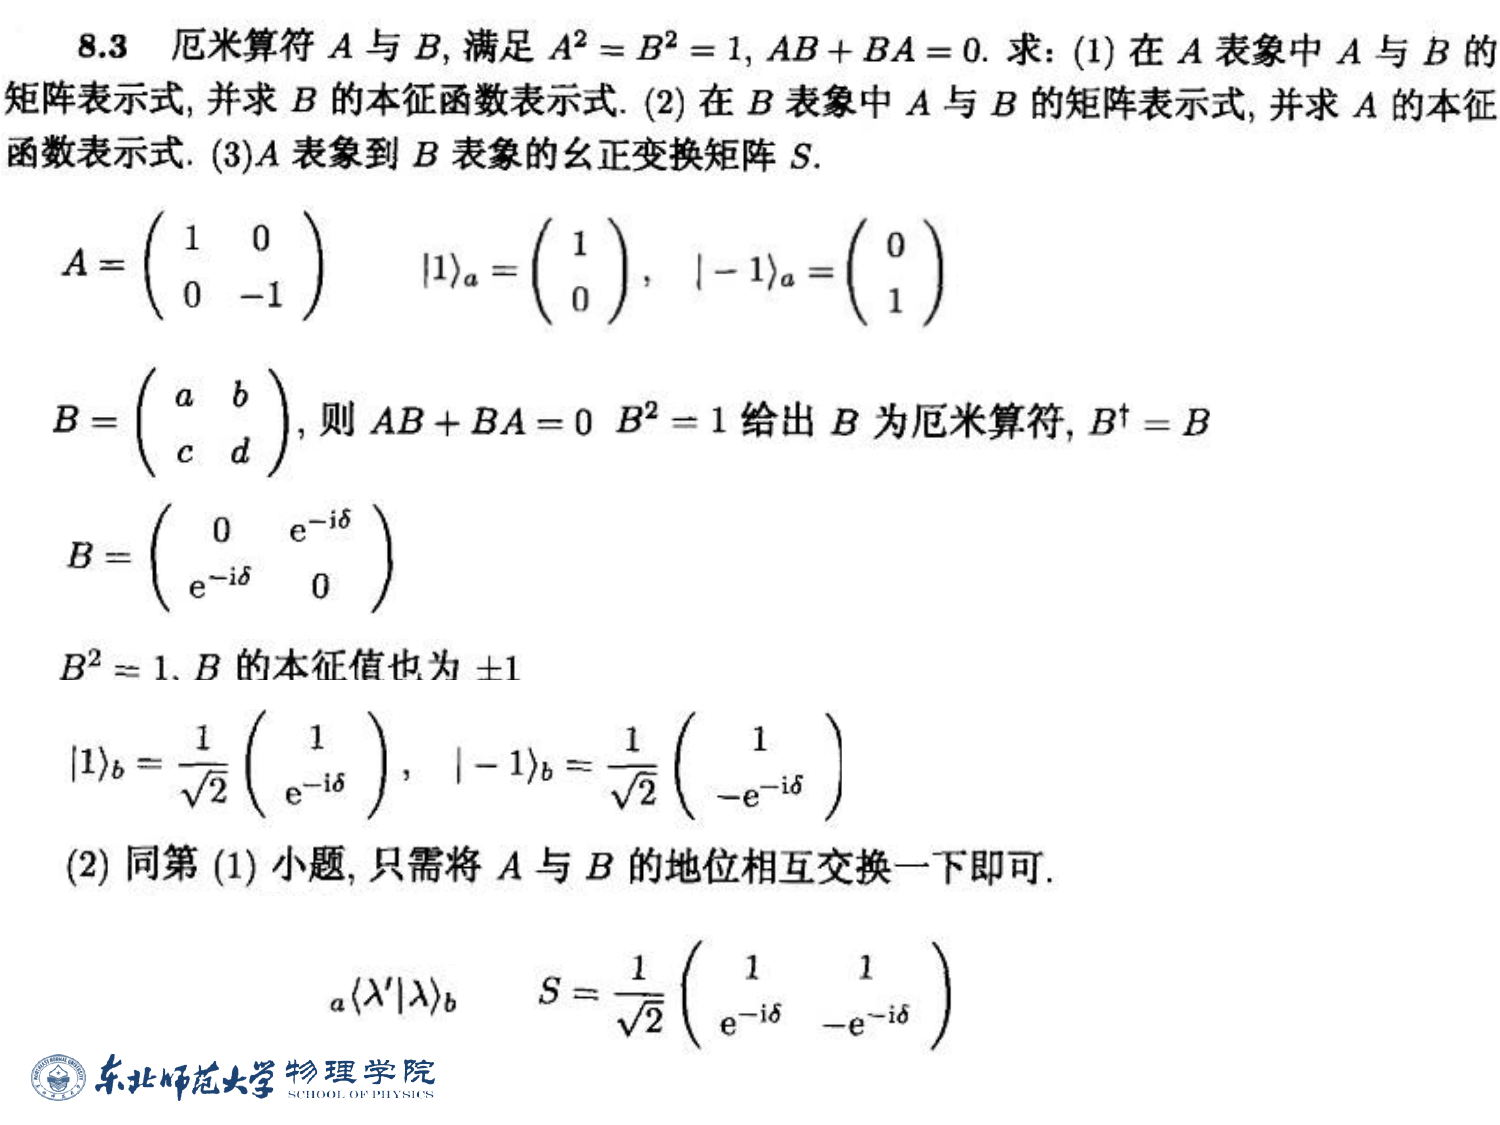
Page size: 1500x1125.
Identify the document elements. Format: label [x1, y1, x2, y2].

picture [613, 389, 1211, 457]
picture [20, 1054, 440, 1101]
picture [52, 197, 971, 620]
picture [0, 9, 1500, 176]
picture [58, 639, 1060, 896]
picture [324, 964, 458, 1022]
picture [521, 920, 964, 1057]
picture [52, 205, 348, 335]
